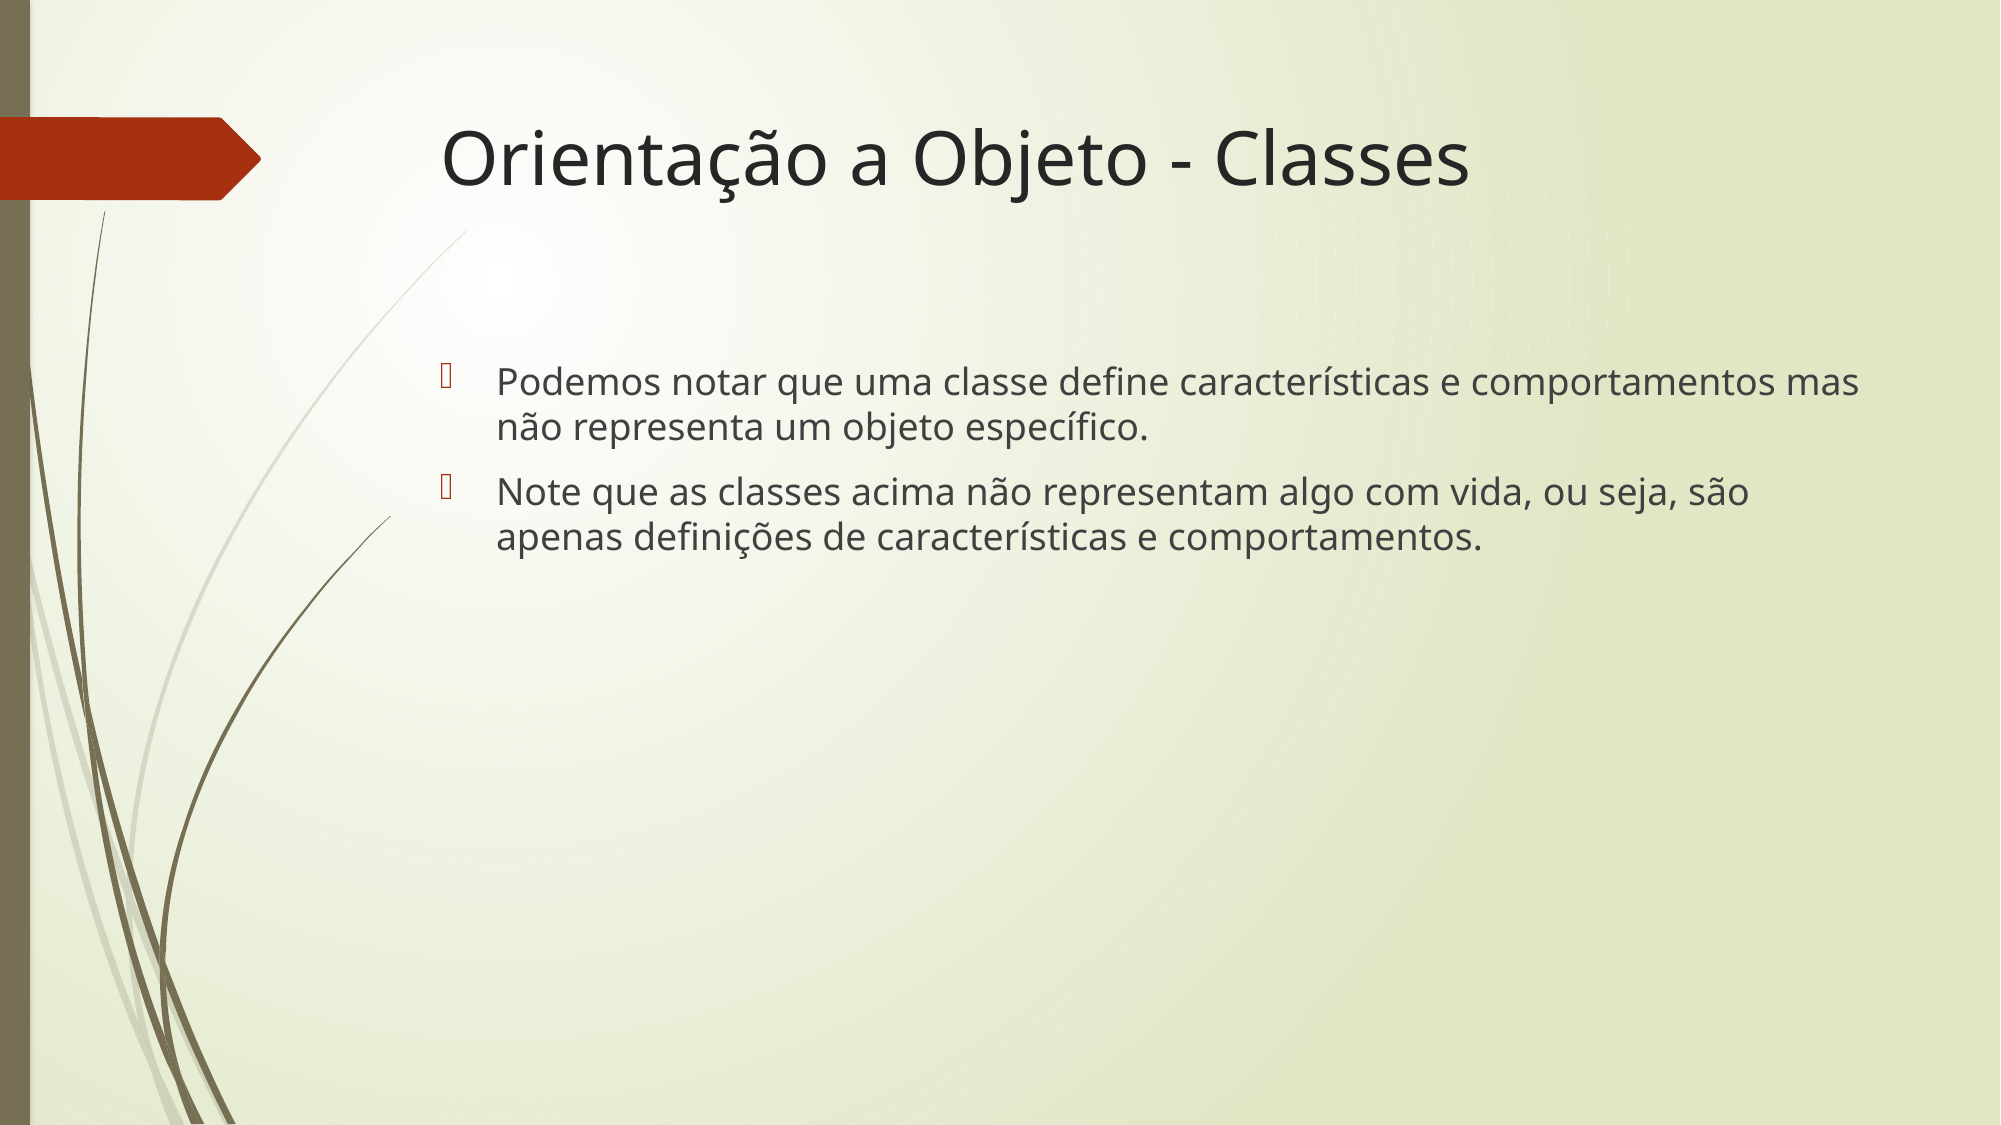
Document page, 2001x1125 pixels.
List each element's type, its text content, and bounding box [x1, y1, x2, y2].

list Podemos notar que uma classe define características e comportamentos mas não representa um objeto específico. Note que as classes acima não representam algo com vida, ou seja, são apenas definições de características e comportamentos. [424, 350, 1888, 970]
title Orientação a Objeto - Classes [425, 102, 1888, 313]
